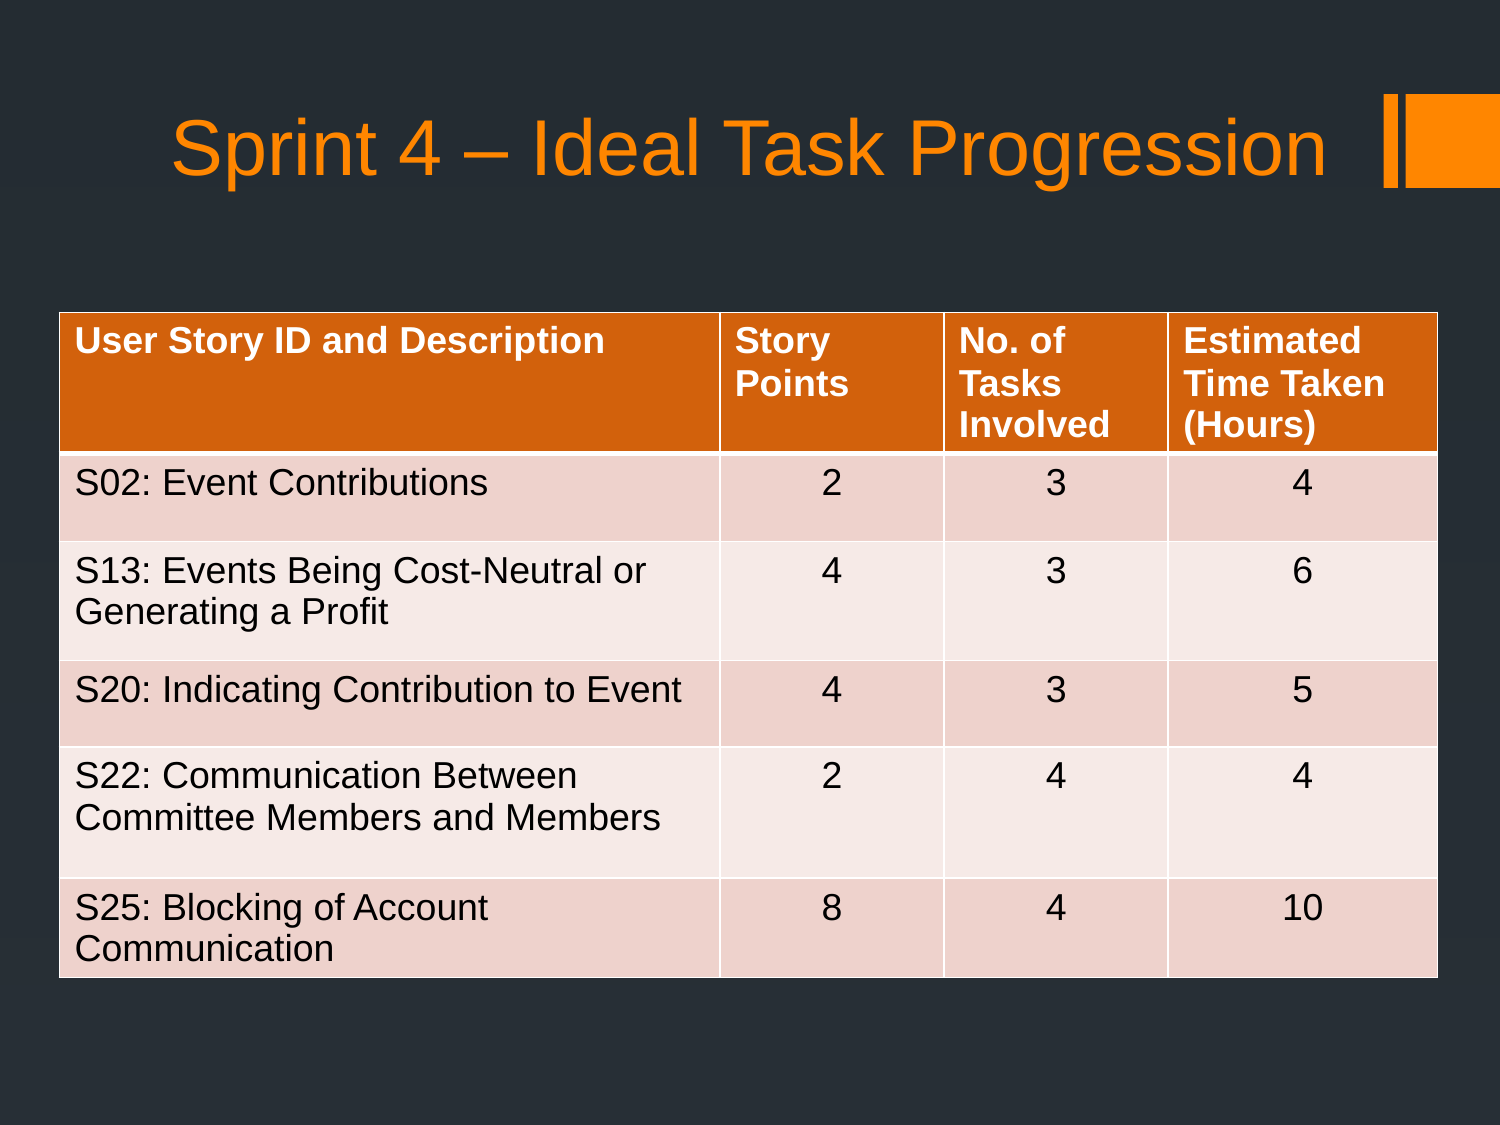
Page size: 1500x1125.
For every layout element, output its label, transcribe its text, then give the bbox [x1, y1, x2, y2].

table_cell 4 [945, 748, 1167, 877]
table_cell 4 [721, 542, 943, 660]
table_cell 3 [945, 456, 1167, 541]
table_cell 4 [1169, 748, 1437, 877]
table_cell 2 [721, 748, 943, 877]
table_cell S02: Event Contributions [60, 456, 719, 541]
table_cell 4 [1169, 456, 1437, 541]
table_cell S20: Indicating Contribution to Event [60, 661, 719, 746]
table_cell 4 [721, 661, 943, 746]
table_header No. of Tasks Involved [945, 313, 1167, 451]
table_cell 2 [721, 456, 943, 541]
table_header Story Points [721, 313, 943, 451]
title Sprint 4 – Ideal Task Progression [150, 77, 1350, 199]
table_cell 3 [945, 542, 1167, 660]
table_cell 5 [1169, 661, 1437, 746]
table_header User Story ID and Description [60, 313, 719, 451]
table_cell 3 [945, 661, 1167, 746]
table_cell 4 [945, 879, 1167, 977]
table_cell 6 [1169, 542, 1437, 660]
table_cell S25: Blocking of Account Communication [60, 879, 719, 977]
table_header Estimated Time Taken (Hours) [1169, 313, 1437, 451]
table_cell S22: Communication Between Committee Members and Members [60, 748, 719, 877]
table_cell 10 [1169, 879, 1437, 977]
table_cell 8 [721, 879, 943, 977]
table_cell S13: Events Being Cost-Neutral or Generating a Profit [60, 542, 719, 660]
